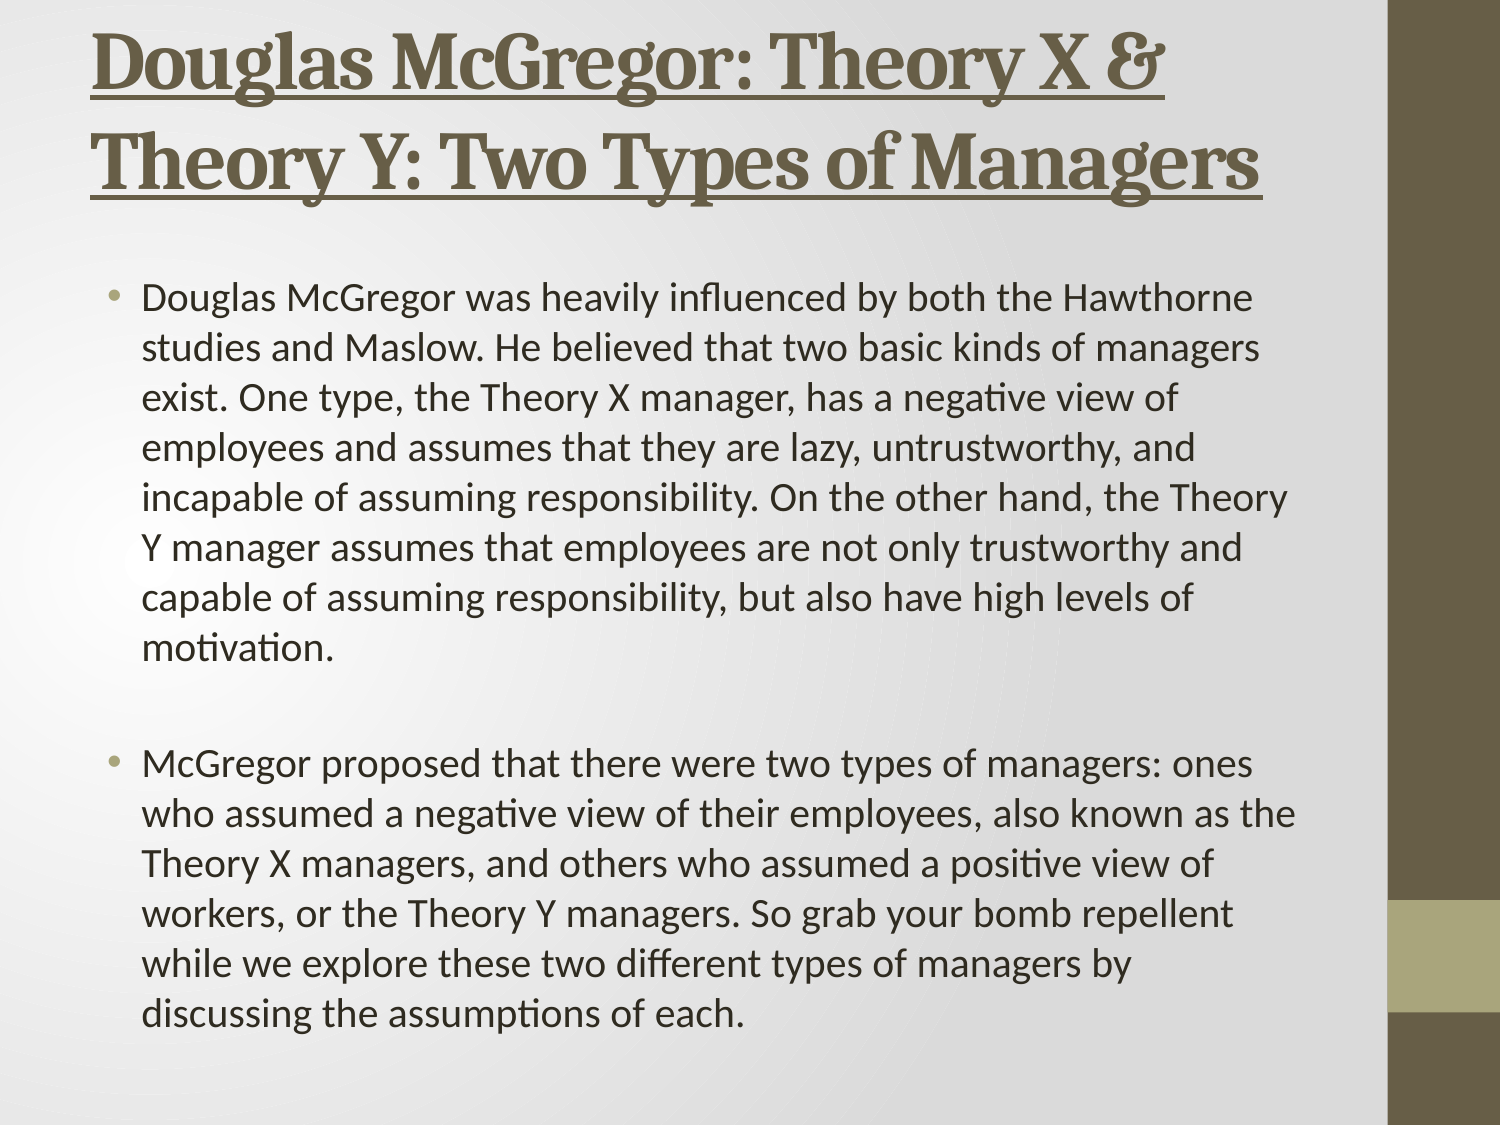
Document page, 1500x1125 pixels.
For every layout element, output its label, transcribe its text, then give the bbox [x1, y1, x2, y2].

list Douglas McGregor was heavily influenced by both the Hawthorne studies and Maslow. He believed that two basic kinds of managers exist. One type, the Theory X manager, has a negative view of employees and assumes that they are lazy, untrustworthy, and incapable of assuming responsibility. On the other hand, the Theory Y manager assumes that employees are not only trustworthy and capable of assuming responsibility, but also have high levels of motivation. McGregor proposed that there were two types of managers: ones who assumed a negative view of their employees, also known as the Theory X managers, and others who assumed a positive view of workers, or the Theory Y managers. So grab your bomb repellent while we explore these two different types of managers by discussing the assumptions of each. [75, 262, 1325, 1050]
title Douglas McGregor: Theory X & Theory Y: Two Types of Managers [75, 62, 1325, 250]
